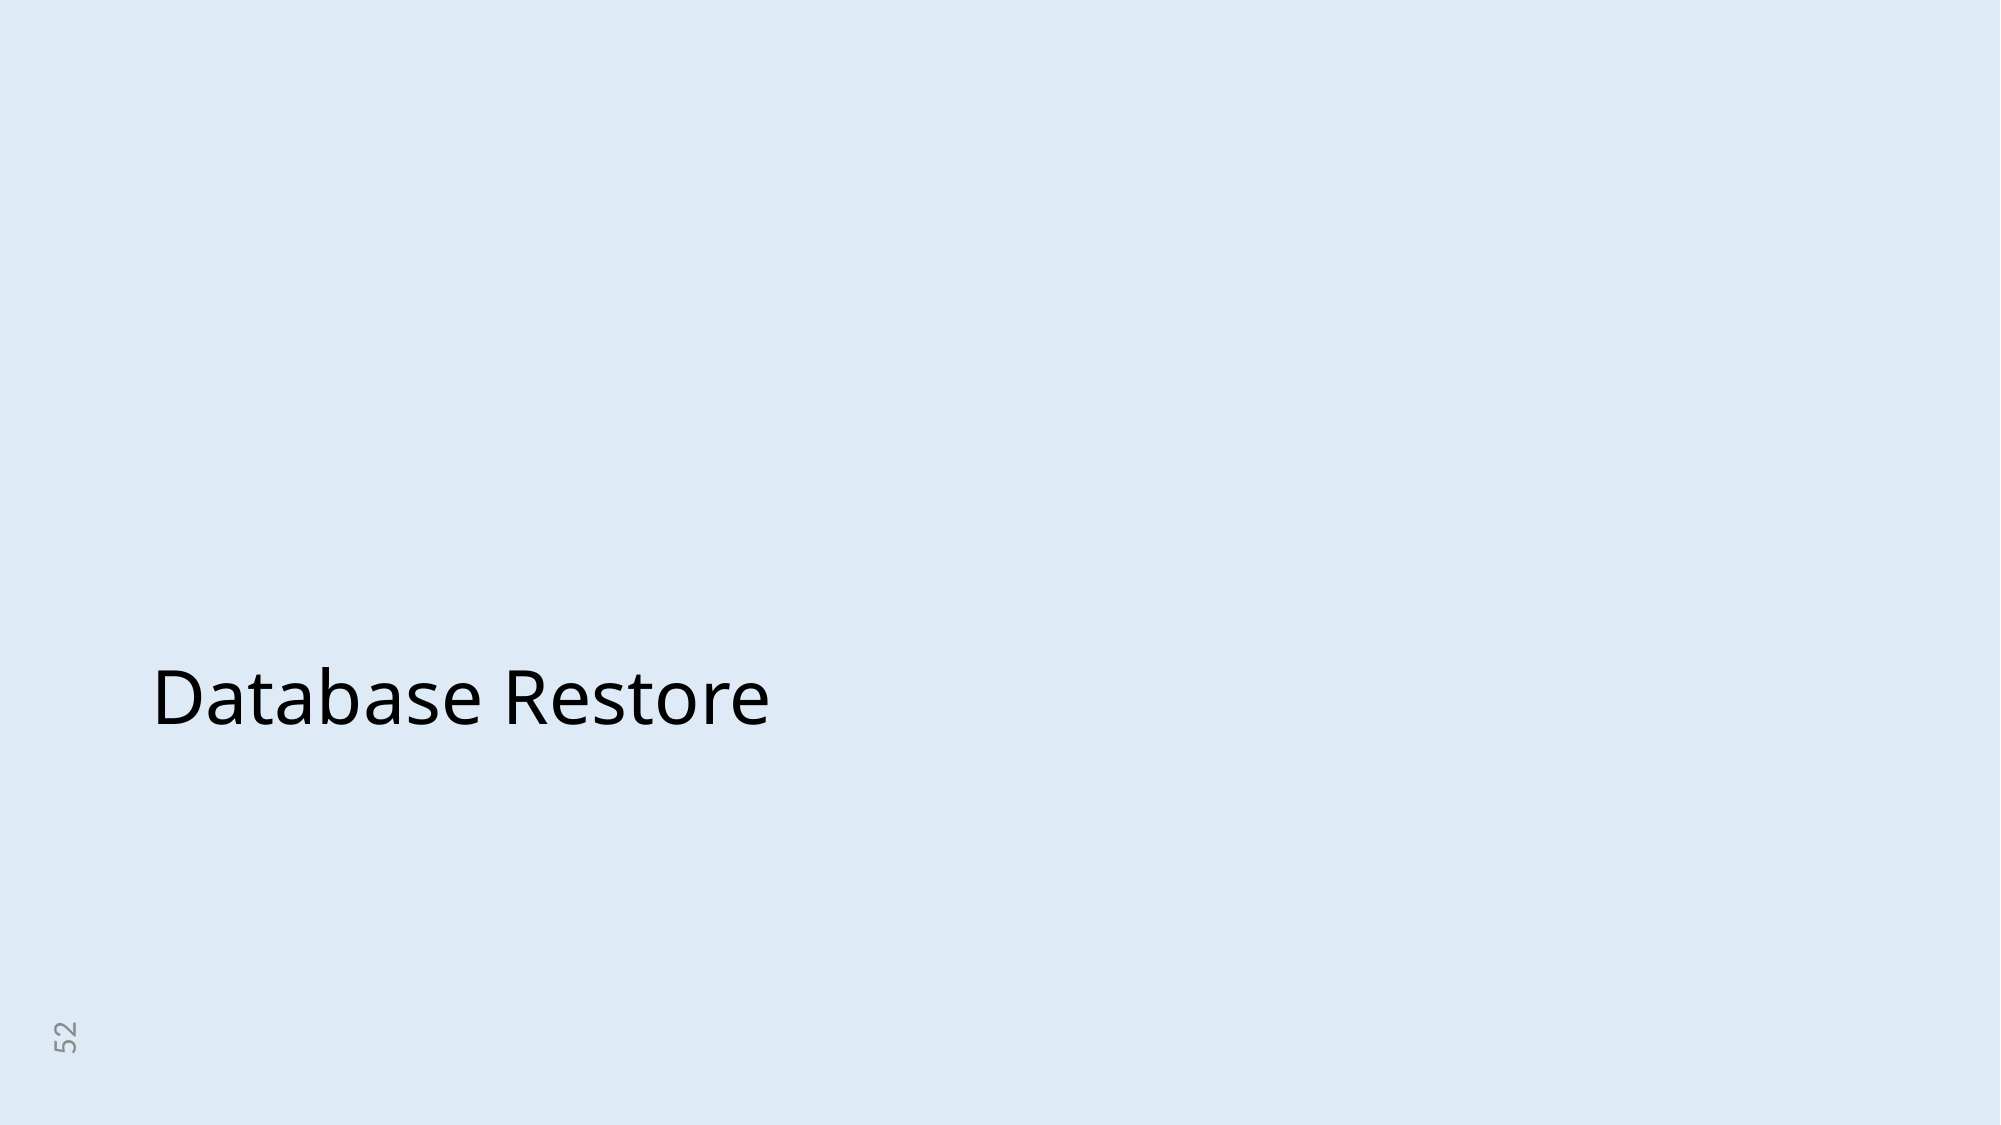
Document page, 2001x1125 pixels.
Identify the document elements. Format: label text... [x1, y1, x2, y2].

slide_number 52 [32, 969, 93, 1108]
title Database Restore [136, 280, 1862, 749]
